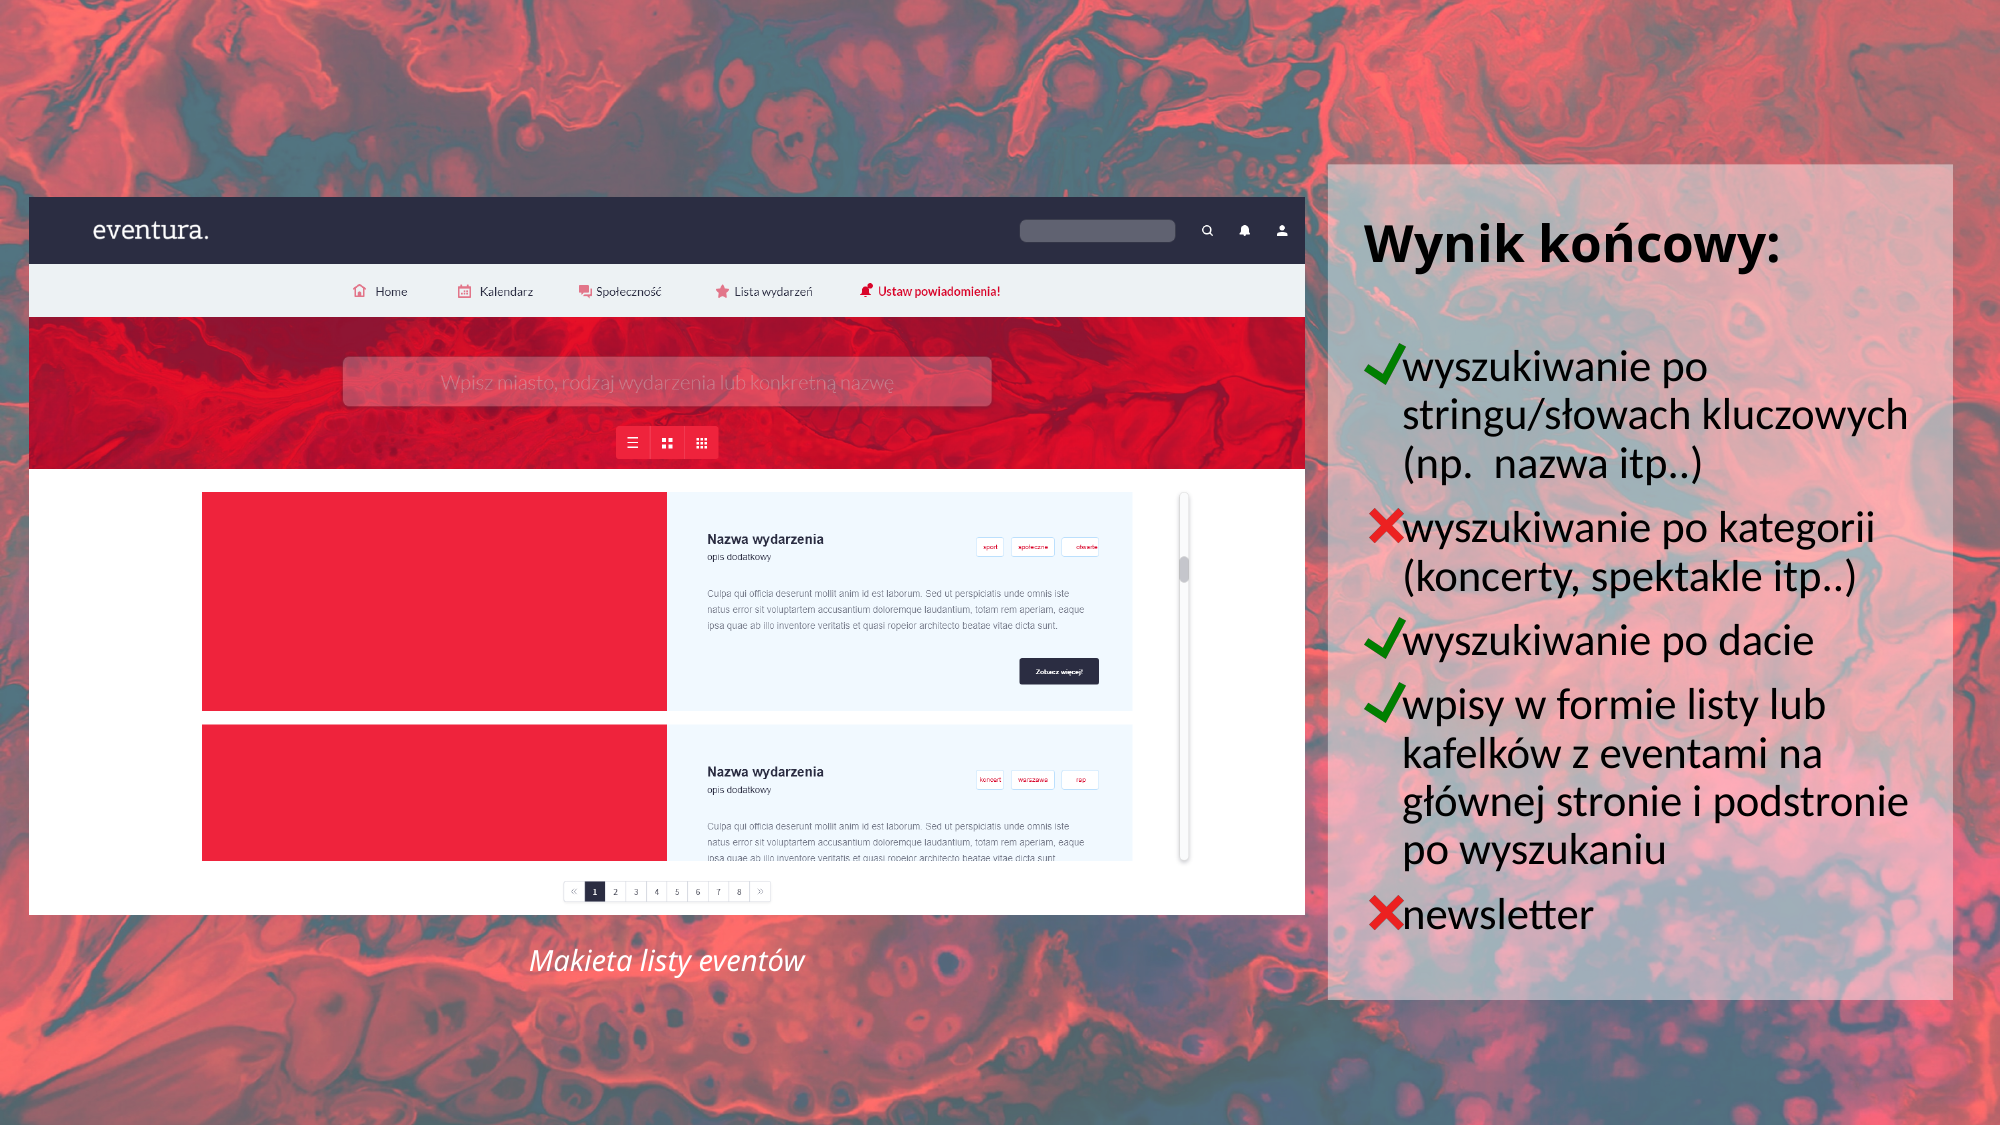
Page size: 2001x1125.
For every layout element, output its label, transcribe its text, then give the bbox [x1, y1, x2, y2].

picture [1364, 617, 1406, 659]
picture [1364, 891, 1406, 933]
picture [29, 197, 1305, 915]
text_box [1327, 163, 1954, 1001]
text_box Makieta listy eventów [409, 935, 925, 985]
list Wynik końcowy: wyszukiwanie po stringu/słowach kluczowych (np. nazwa itp..) wyszukiwanie po kategorii (koncerty, spektakle itp..) wyszukiwanie po dacie wpisy w formie listy lub kafelków z eventami na głównej stronie i podstronie po wyszukaniu newsletter [1349, 210, 1931, 1003]
picture [1364, 504, 1406, 546]
picture [1364, 343, 1406, 385]
picture [1364, 682, 1406, 723]
